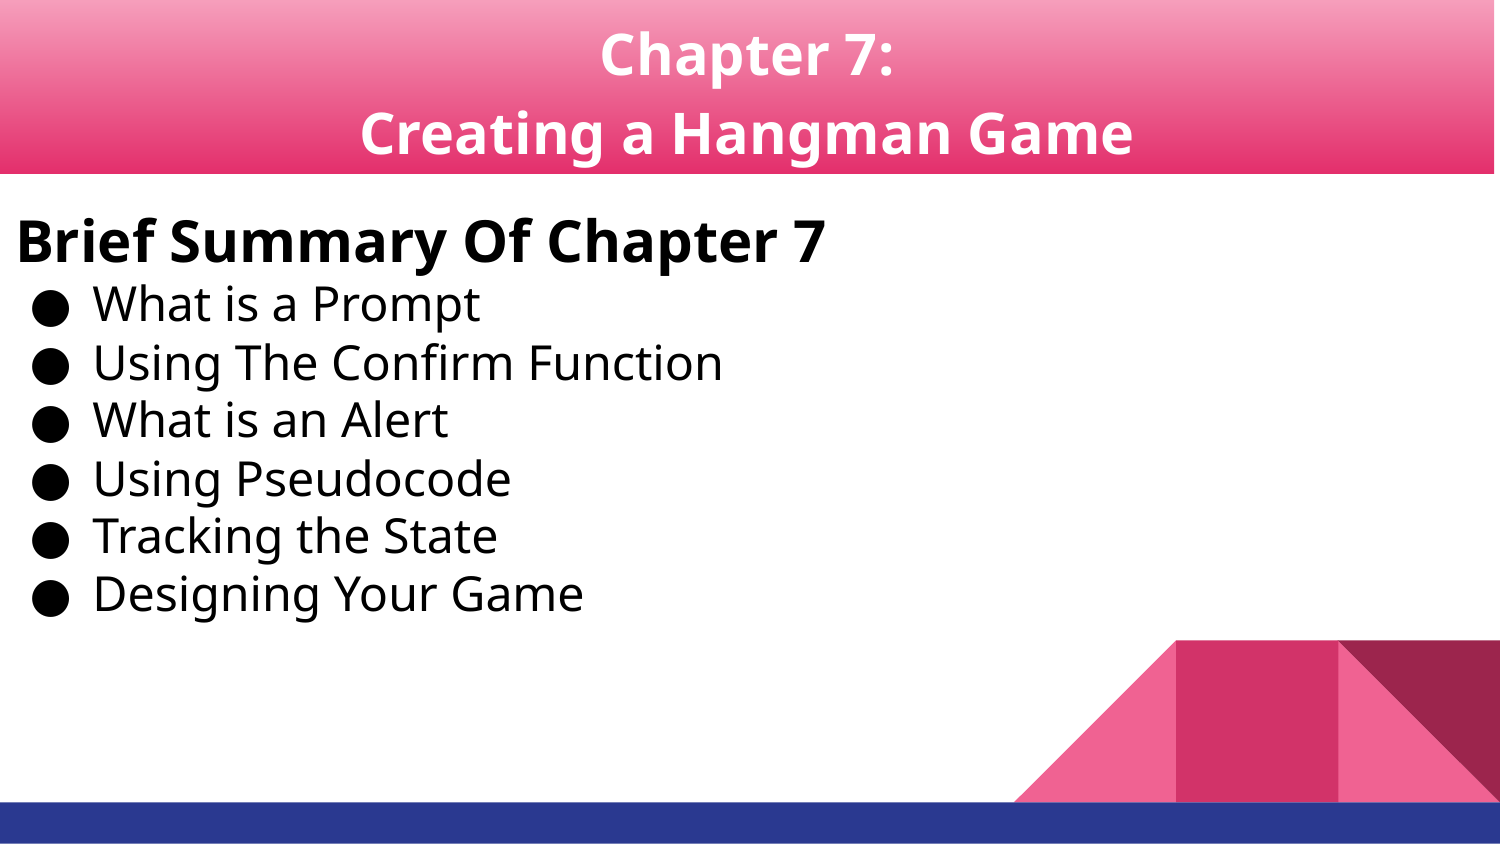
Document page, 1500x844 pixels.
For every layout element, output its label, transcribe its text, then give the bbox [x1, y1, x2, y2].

title Brief Summary Of Chapter 7 What is a Prompt Using The Confirm Function What is an Alert Using Pseudocode Tracking the State Designing Your Game [0, 188, 1476, 638]
text_box Chapter 7: Creating a Hangman Game [0, 0, 1495, 174]
